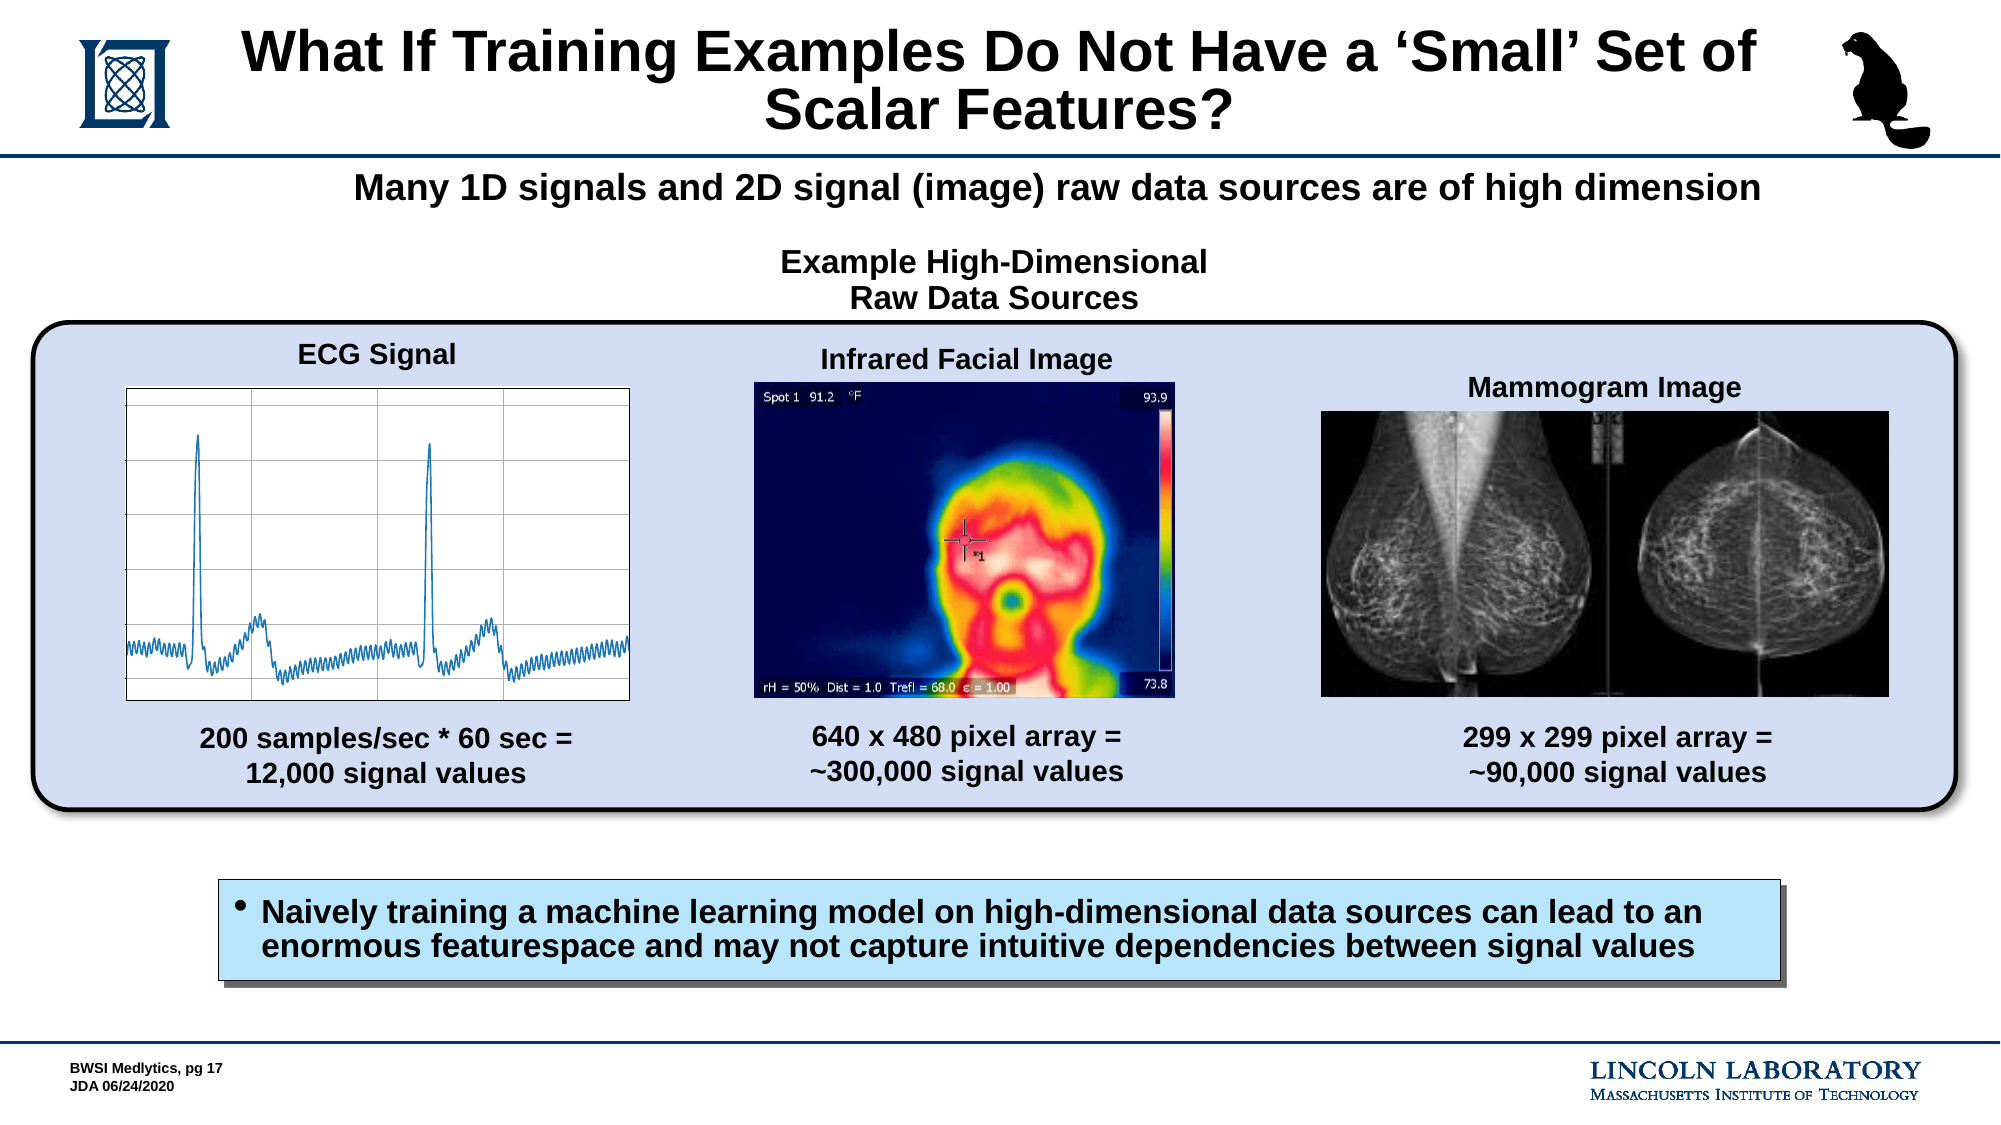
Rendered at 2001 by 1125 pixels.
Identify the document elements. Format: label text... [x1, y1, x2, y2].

text_box Mammogram Image [1415, 361, 1795, 409]
text_box 640 x 480 pixel array = ~300,000 signal values [754, 709, 1181, 795]
text_box ECG Signal [187, 327, 567, 378]
text_box Example High-Dimensional Raw Data Sources [735, 237, 1254, 317]
text_box 299 x 299 pixel array = ~90,000 signal values [1405, 710, 1832, 796]
text_box Many 1D signals and 2D signal (image) raw data sources are of high dimension [292, 161, 1825, 241]
picture [79, 40, 170, 128]
text_box [33, 322, 1956, 810]
title What If Training Examples Do Not Have a ‘Small’ Set of Scalar Features? [205, 16, 1795, 151]
picture [753, 381, 1175, 698]
text_box 200 samples/sec * 60 sec = 12,000 signal values [173, 712, 600, 797]
text_box Naively training a machine learning model on high-dimensional data sources can lead to an enormous featurespace and may not capture intuitive dependencies between signal values [218, 879, 1781, 981]
picture [1588, 1061, 1921, 1100]
picture [1320, 411, 1889, 697]
picture [124, 386, 631, 701]
picture [1830, 20, 1942, 156]
text_box Infrared Facial Image [777, 333, 1157, 380]
